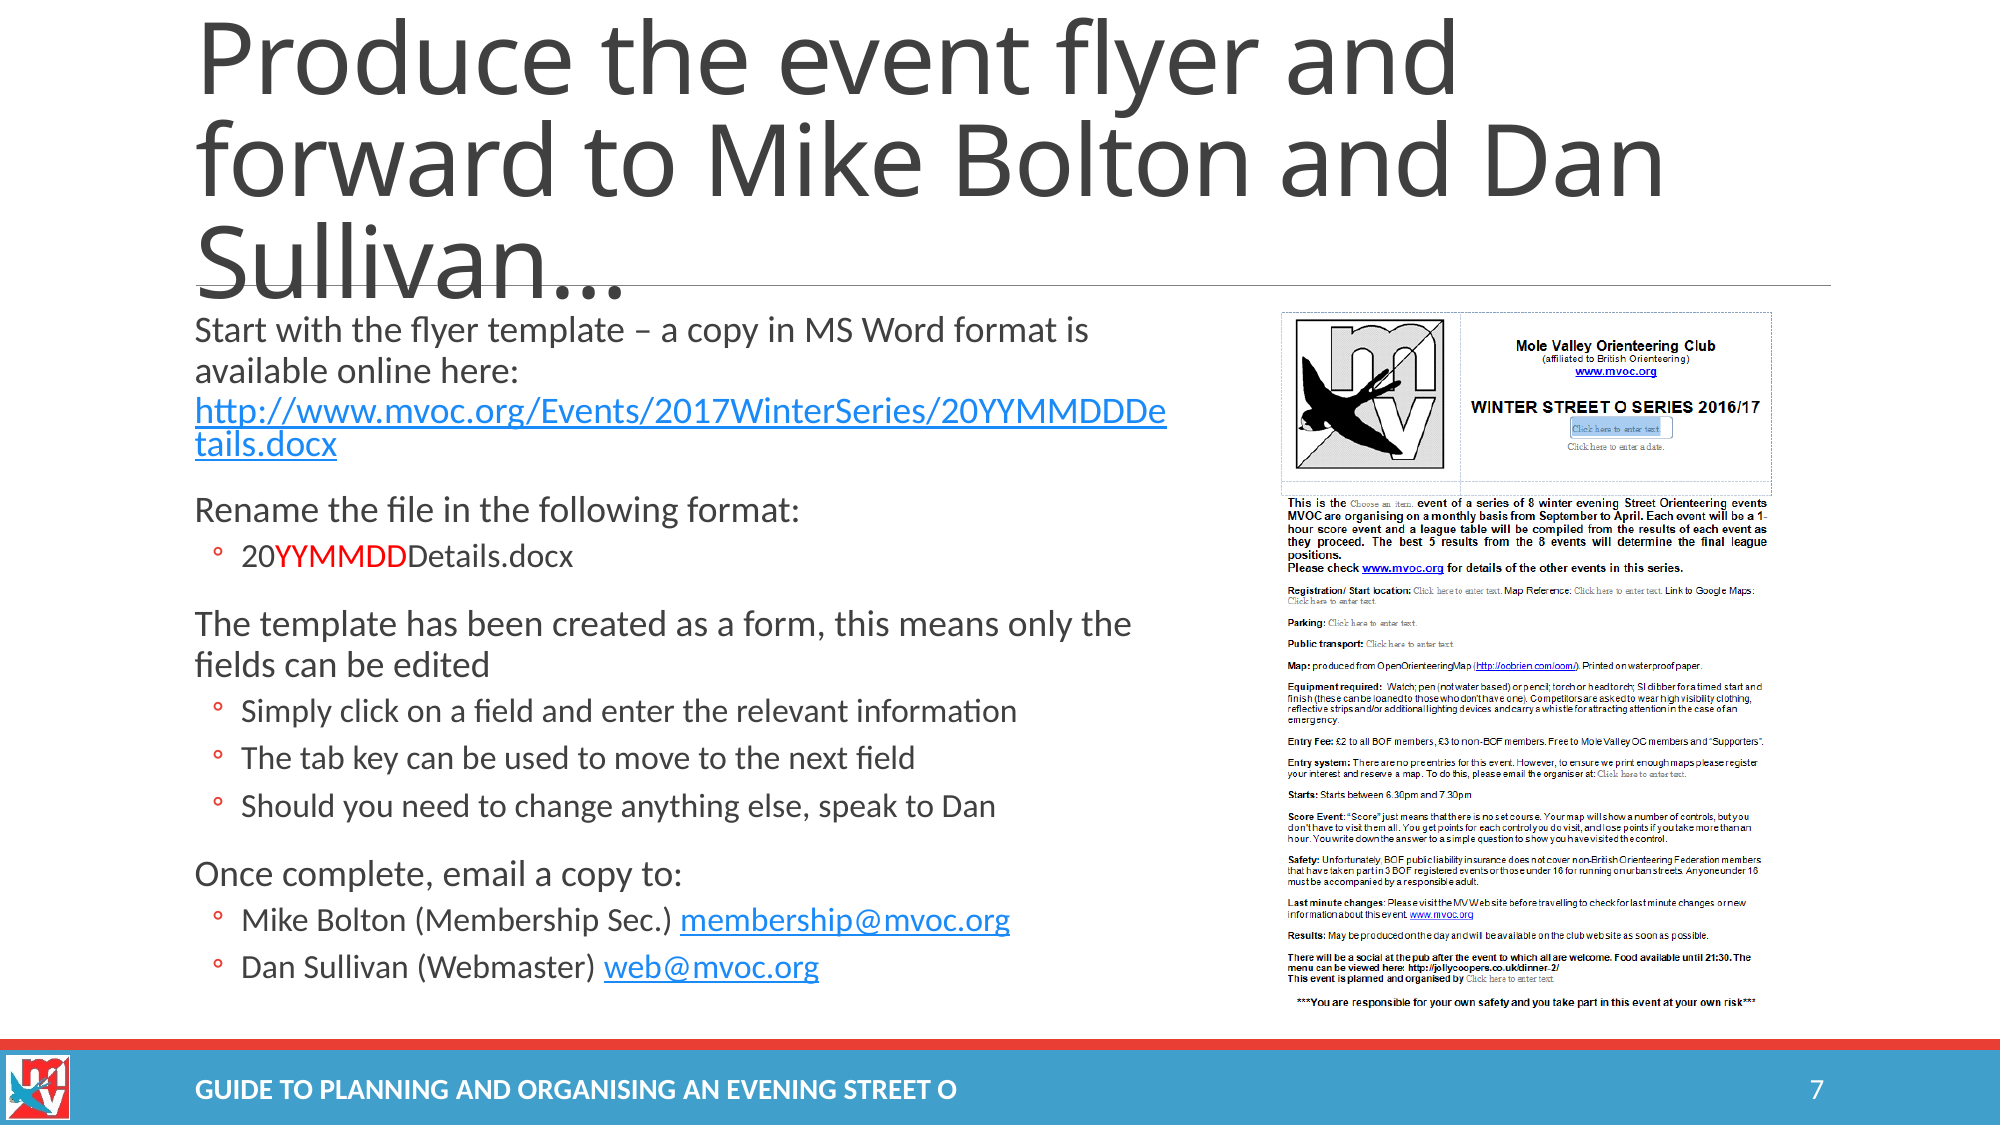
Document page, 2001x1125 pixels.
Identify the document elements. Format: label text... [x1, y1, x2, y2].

list Start with the flyer template – a copy in MS Word format is available online here: http://www.mvoc.org/Events/2017WinterSeries/20YYMMDDDetails.docx Rename the file in the following format: 20YYMMDDDetails.docx The template has been created as a form, this means only the fields can be edited Simply click on a field and enter the relevant information The tab key can be used to move to the next field Should you need to change anything else, speak to Dan Once complete, email a copy to: Mike Bolton (Membership Sec.) membership@mvoc.org Dan Sullivan (Webmaster) web@mvoc.org [180, 302, 1175, 963]
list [1259, 302, 1798, 1021]
footer Guide to planning and organising an Evening Street O [180, 1057, 1396, 1118]
title Produce the event flyer and forward to Mike Bolton and Dan Sullivan… [180, 47, 1830, 285]
picture [6, 1055, 70, 1120]
slide_number 7 [1624, 1057, 1840, 1118]
